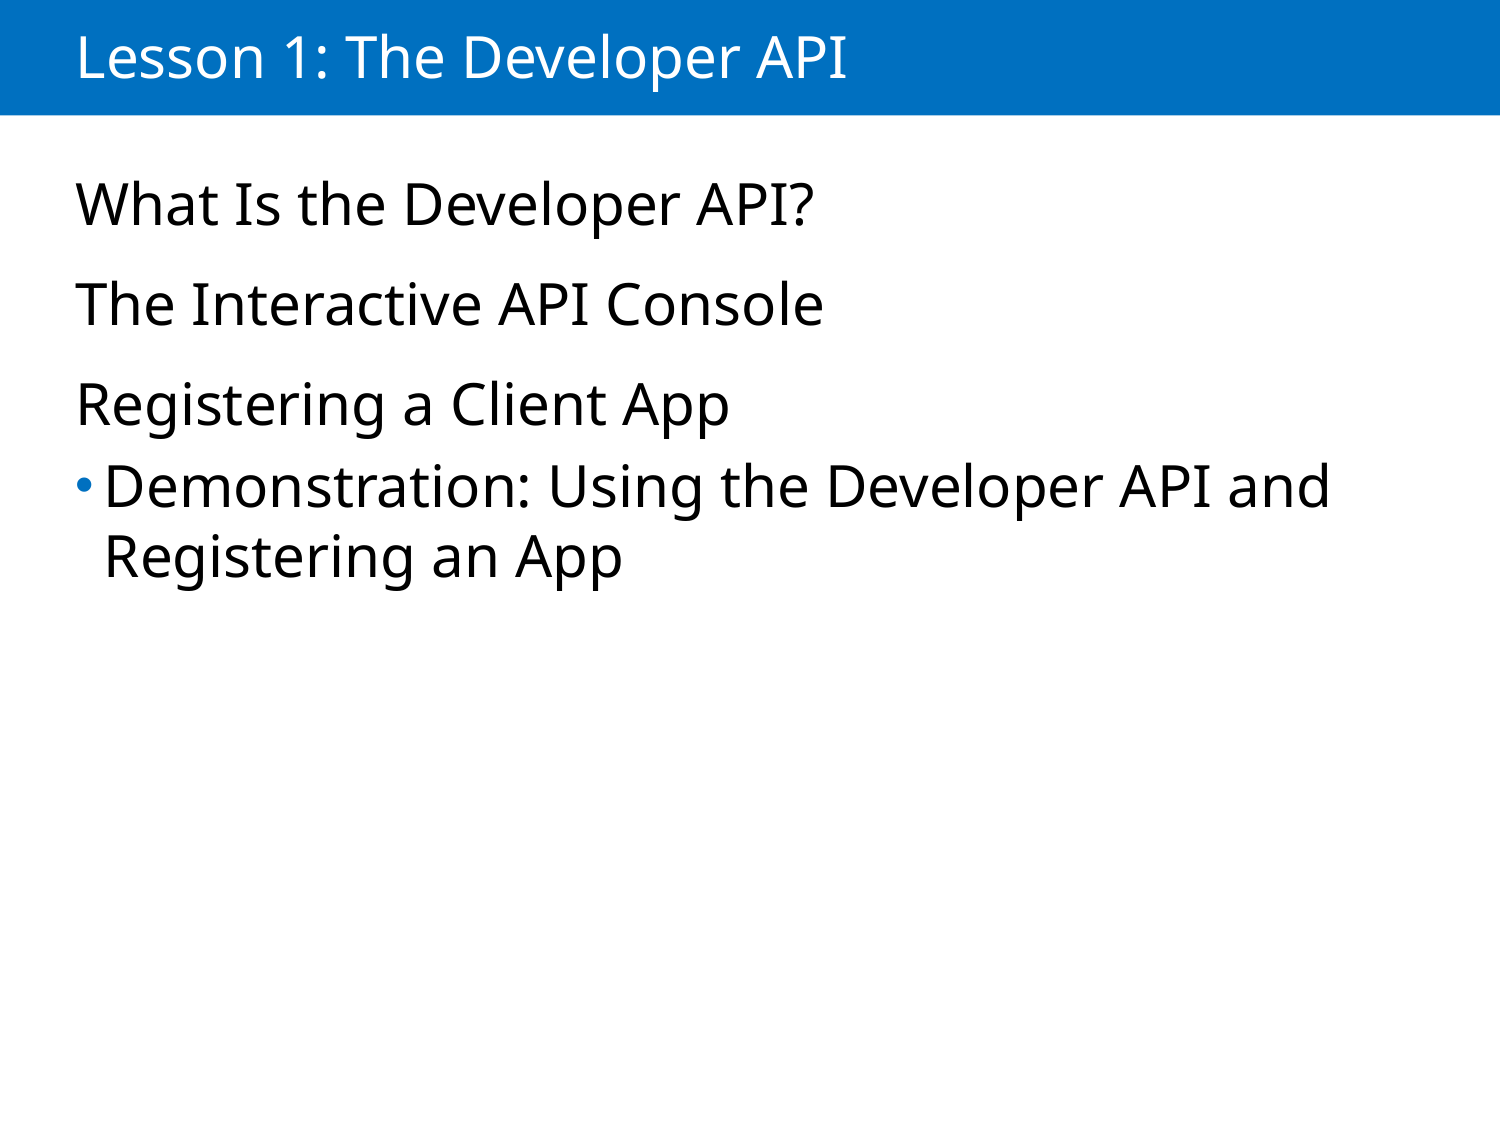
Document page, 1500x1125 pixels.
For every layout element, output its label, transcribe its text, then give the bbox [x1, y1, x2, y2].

title Lesson 1: The Developer API [75, 0, 1351, 122]
list What Is the Developer API? The Interactive API Console Registering a Client App Demonstration: Using the Developer API and Registering an App [74, 167, 1408, 1013]
